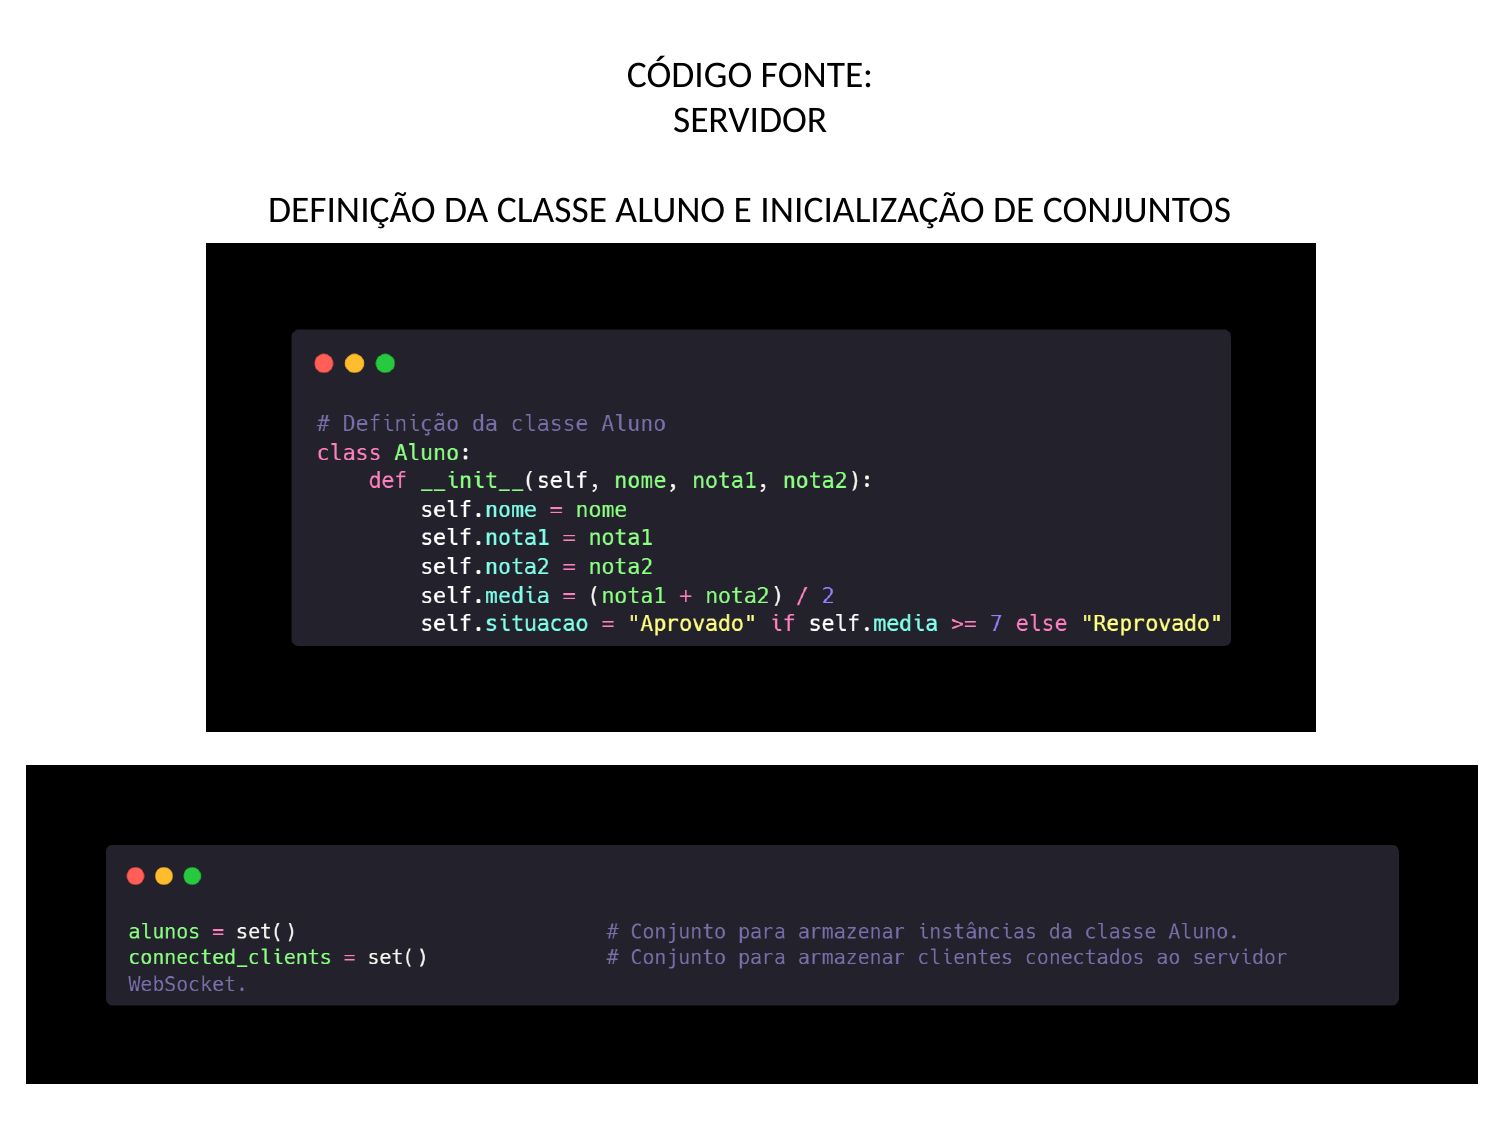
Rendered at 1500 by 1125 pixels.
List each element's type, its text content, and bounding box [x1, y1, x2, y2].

text_box CÓDIGO FONTE: SERVIDOR DEFINIÇÃO DA CLASSE ALUNO E INICIALIZAÇÃO DE CONJUNTOS [64, 42, 1436, 238]
picture [206, 243, 1317, 732]
picture [26, 764, 1479, 1085]
